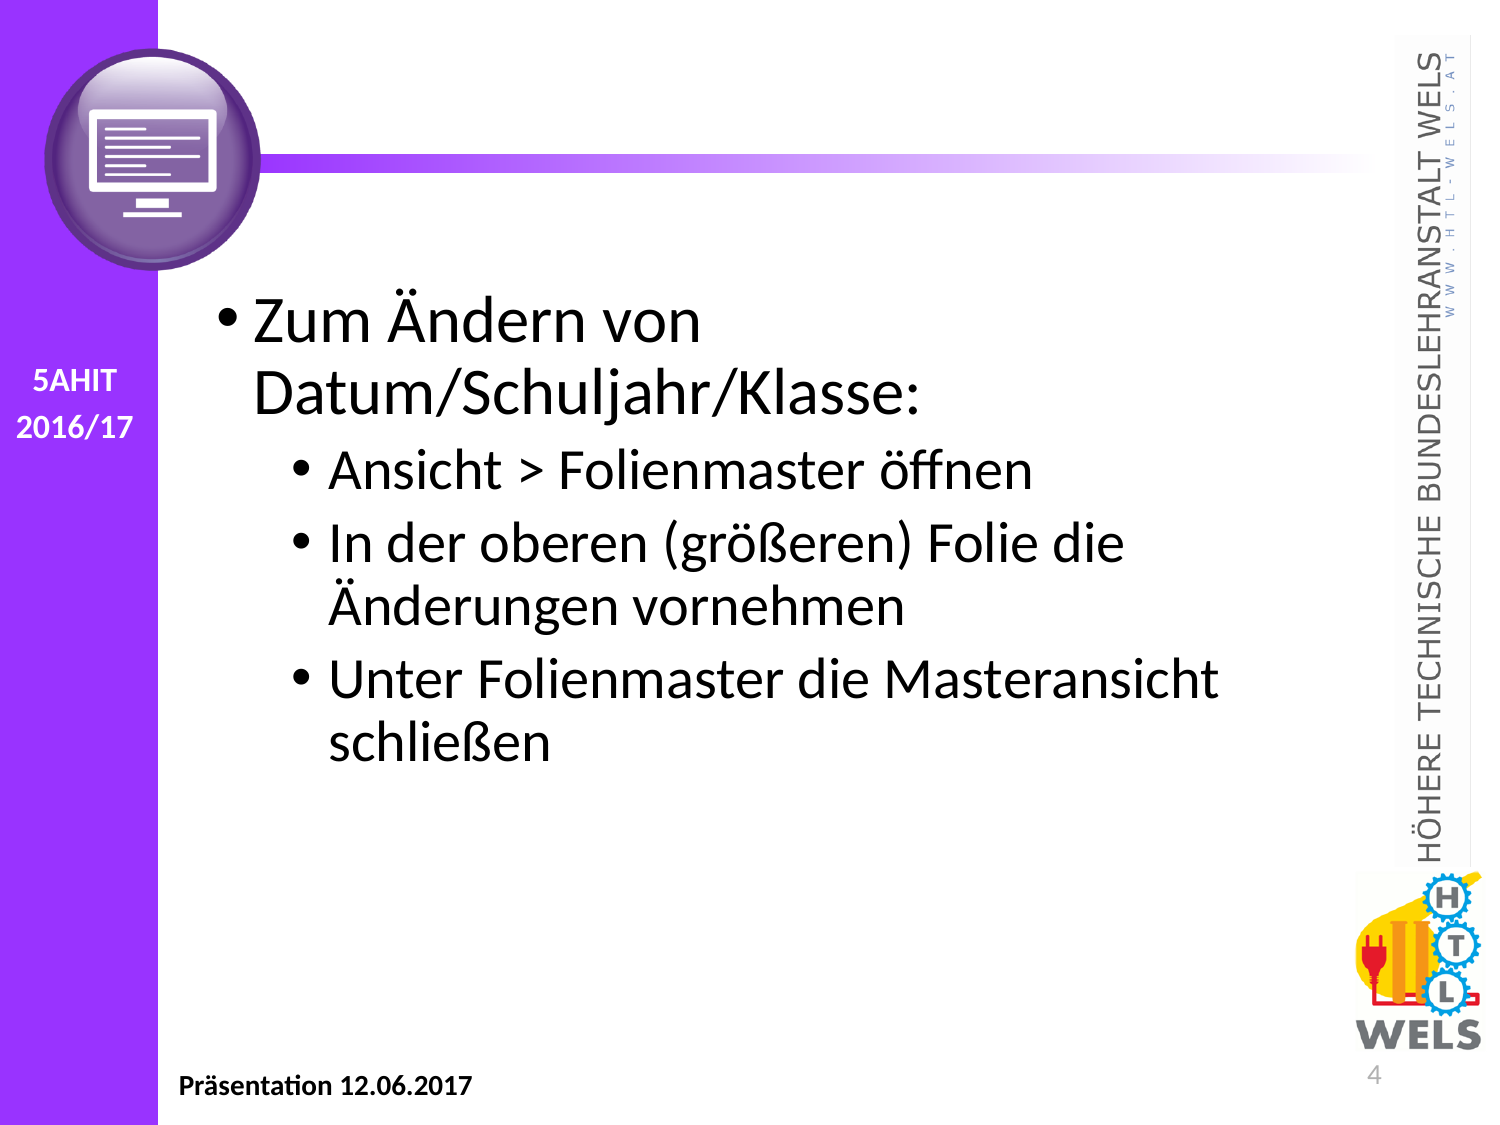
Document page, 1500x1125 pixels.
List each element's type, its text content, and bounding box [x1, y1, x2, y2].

picture [1394, 35, 1471, 867]
slide_number 4 [1059, 1042, 1397, 1103]
list Zum Ändern von Datum/Schuljahr/Klasse: Ansicht > Folienmaster öffnen In der oberen (größeren) Folie die Änderungen vornehmen Unter Folienmaster die Masteransicht schließen [201, 277, 1373, 1014]
picture [1352, 869, 1487, 1052]
picture [5, 13, 299, 315]
